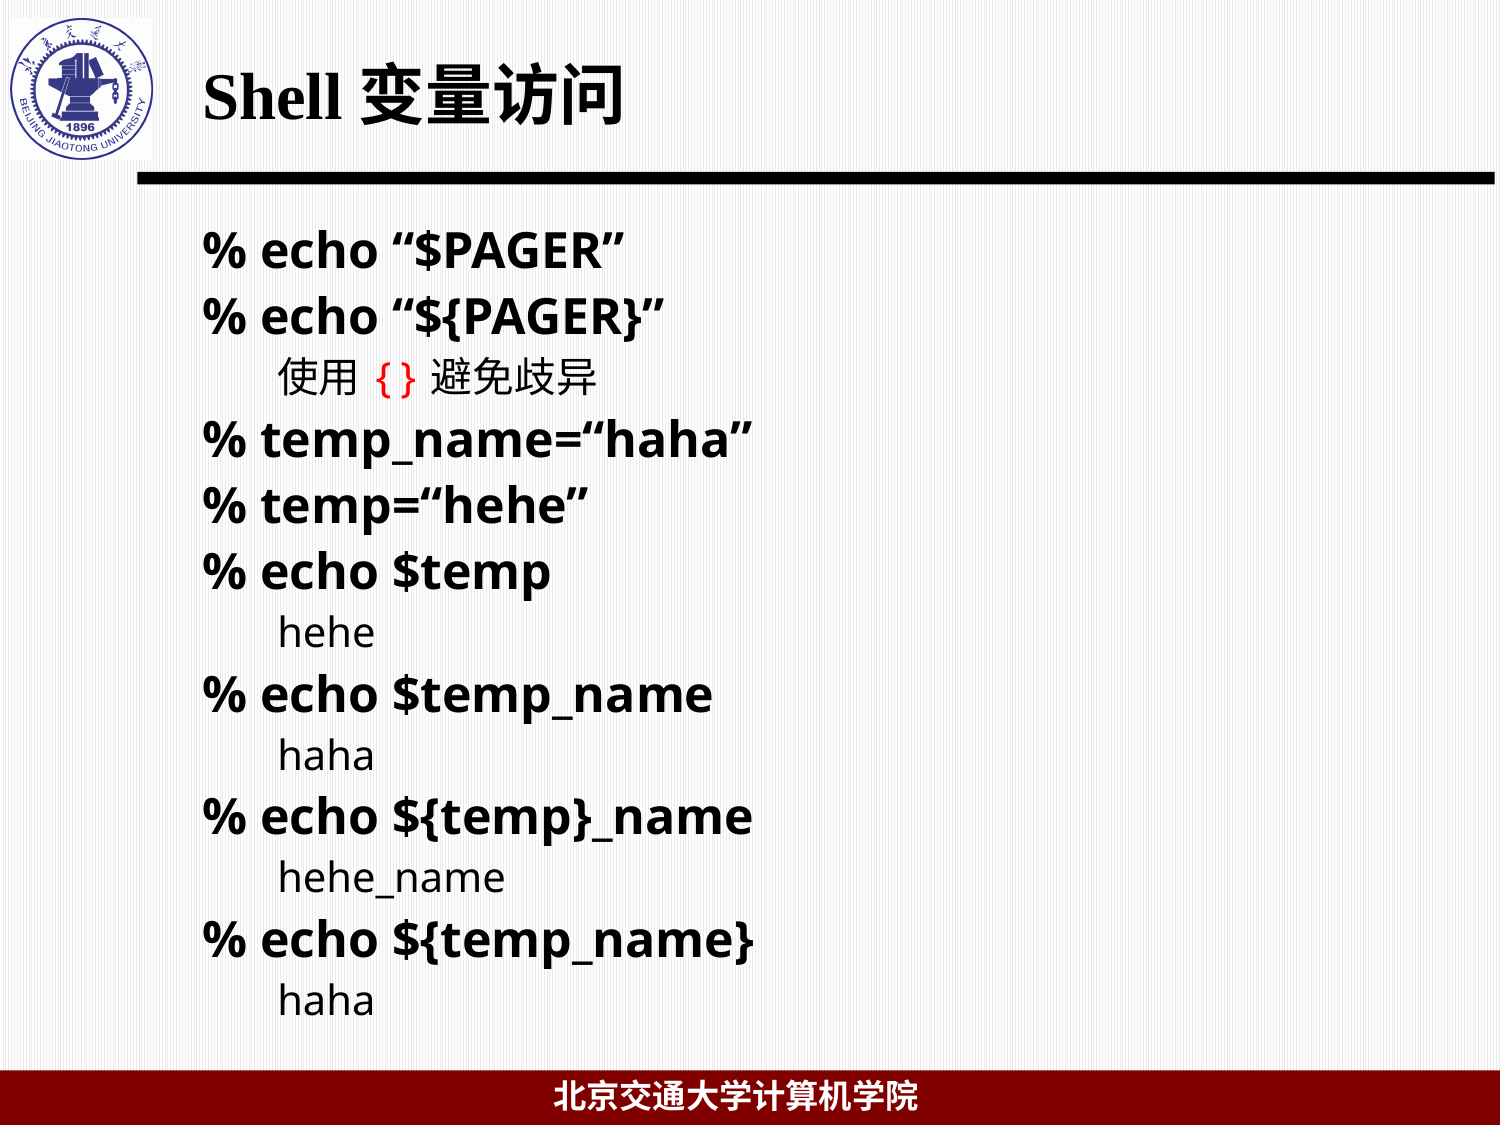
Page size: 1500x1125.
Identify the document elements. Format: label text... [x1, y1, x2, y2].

picture [10, 18, 153, 160]
list % echo “$PAGER” % echo “${PAGER}” 使用{}避免歧异 % temp_name=“haha” % temp=“hehe” % echo $temp hehe % echo $temp_name haha % echo ${temp}_name hehe_name % echo ${temp_name} haha [187, 210, 1500, 954]
title Shell变量访问 [187, 45, 1425, 210]
